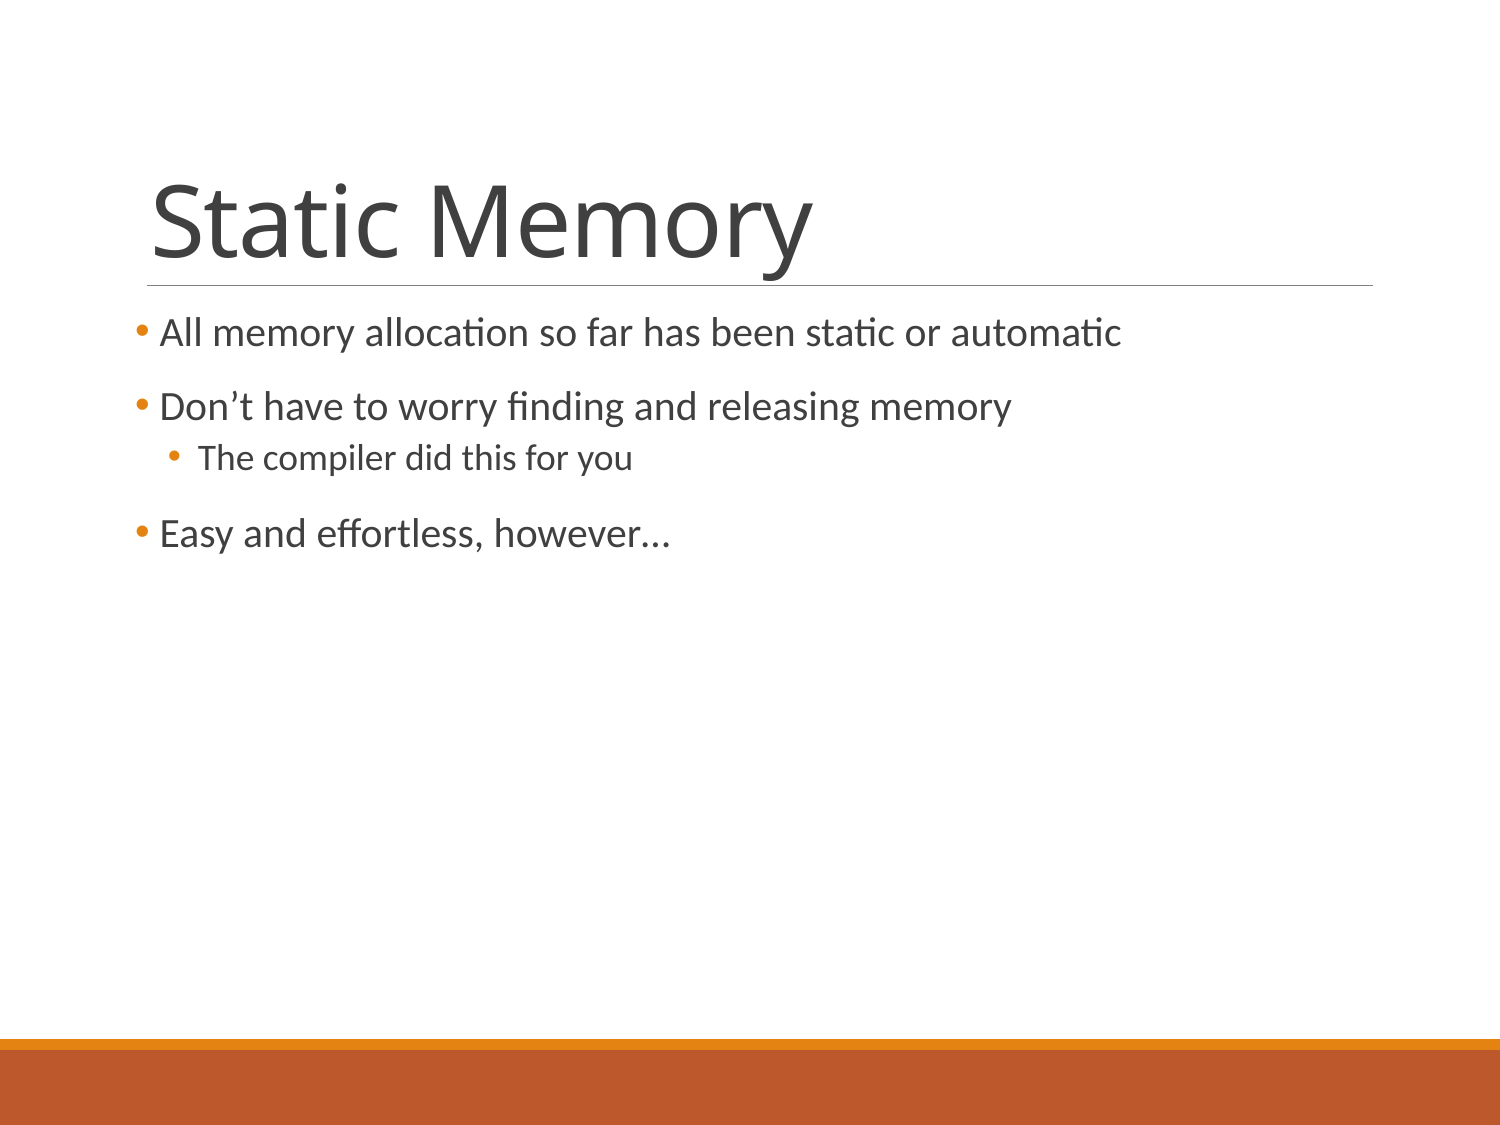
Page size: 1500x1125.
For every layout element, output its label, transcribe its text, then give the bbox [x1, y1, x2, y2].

list All memory allocation so far has been static or automatic Don’t have to worry finding and releasing memory The compiler did this for you Easy and effortless, however… [135, 302, 1373, 963]
title Static Memory [135, 47, 1373, 285]
